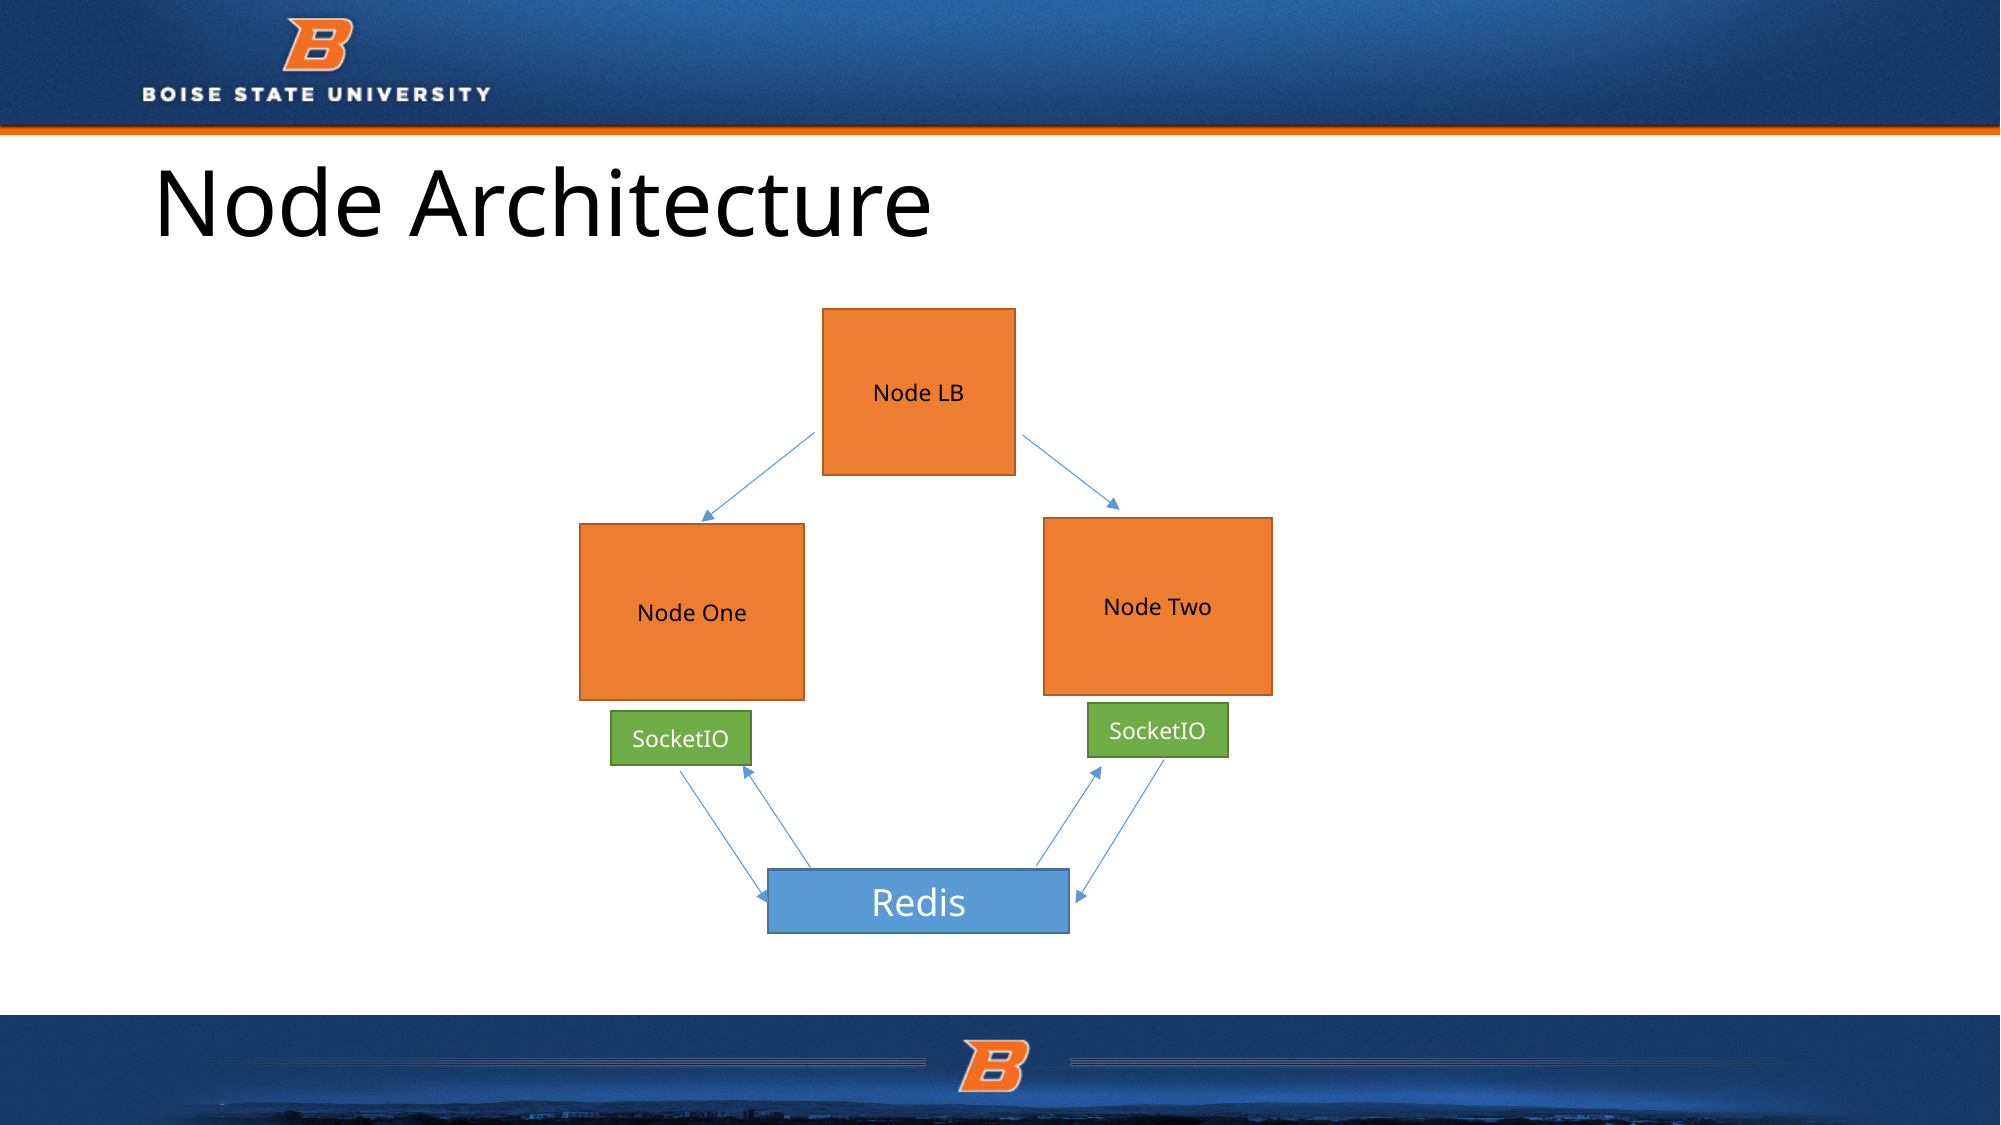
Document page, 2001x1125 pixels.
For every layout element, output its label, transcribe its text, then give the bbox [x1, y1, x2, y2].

text_box SocketIO [610, 710, 752, 766]
picture [0, 1015, 2000, 1125]
text_box Node LB [822, 308, 1016, 476]
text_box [1022, 434, 1120, 510]
text_box SocketIO [1087, 702, 1229, 758]
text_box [679, 770, 769, 904]
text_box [742, 765, 811, 868]
picture [0, 0, 2000, 135]
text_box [701, 432, 815, 522]
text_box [1075, 759, 1165, 904]
title Node Architecture [137, 136, 1863, 278]
text_box Node One [579, 523, 805, 701]
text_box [1036, 765, 1102, 866]
text_box Node Two [1043, 517, 1273, 696]
text_box Redis [767, 868, 1070, 934]
